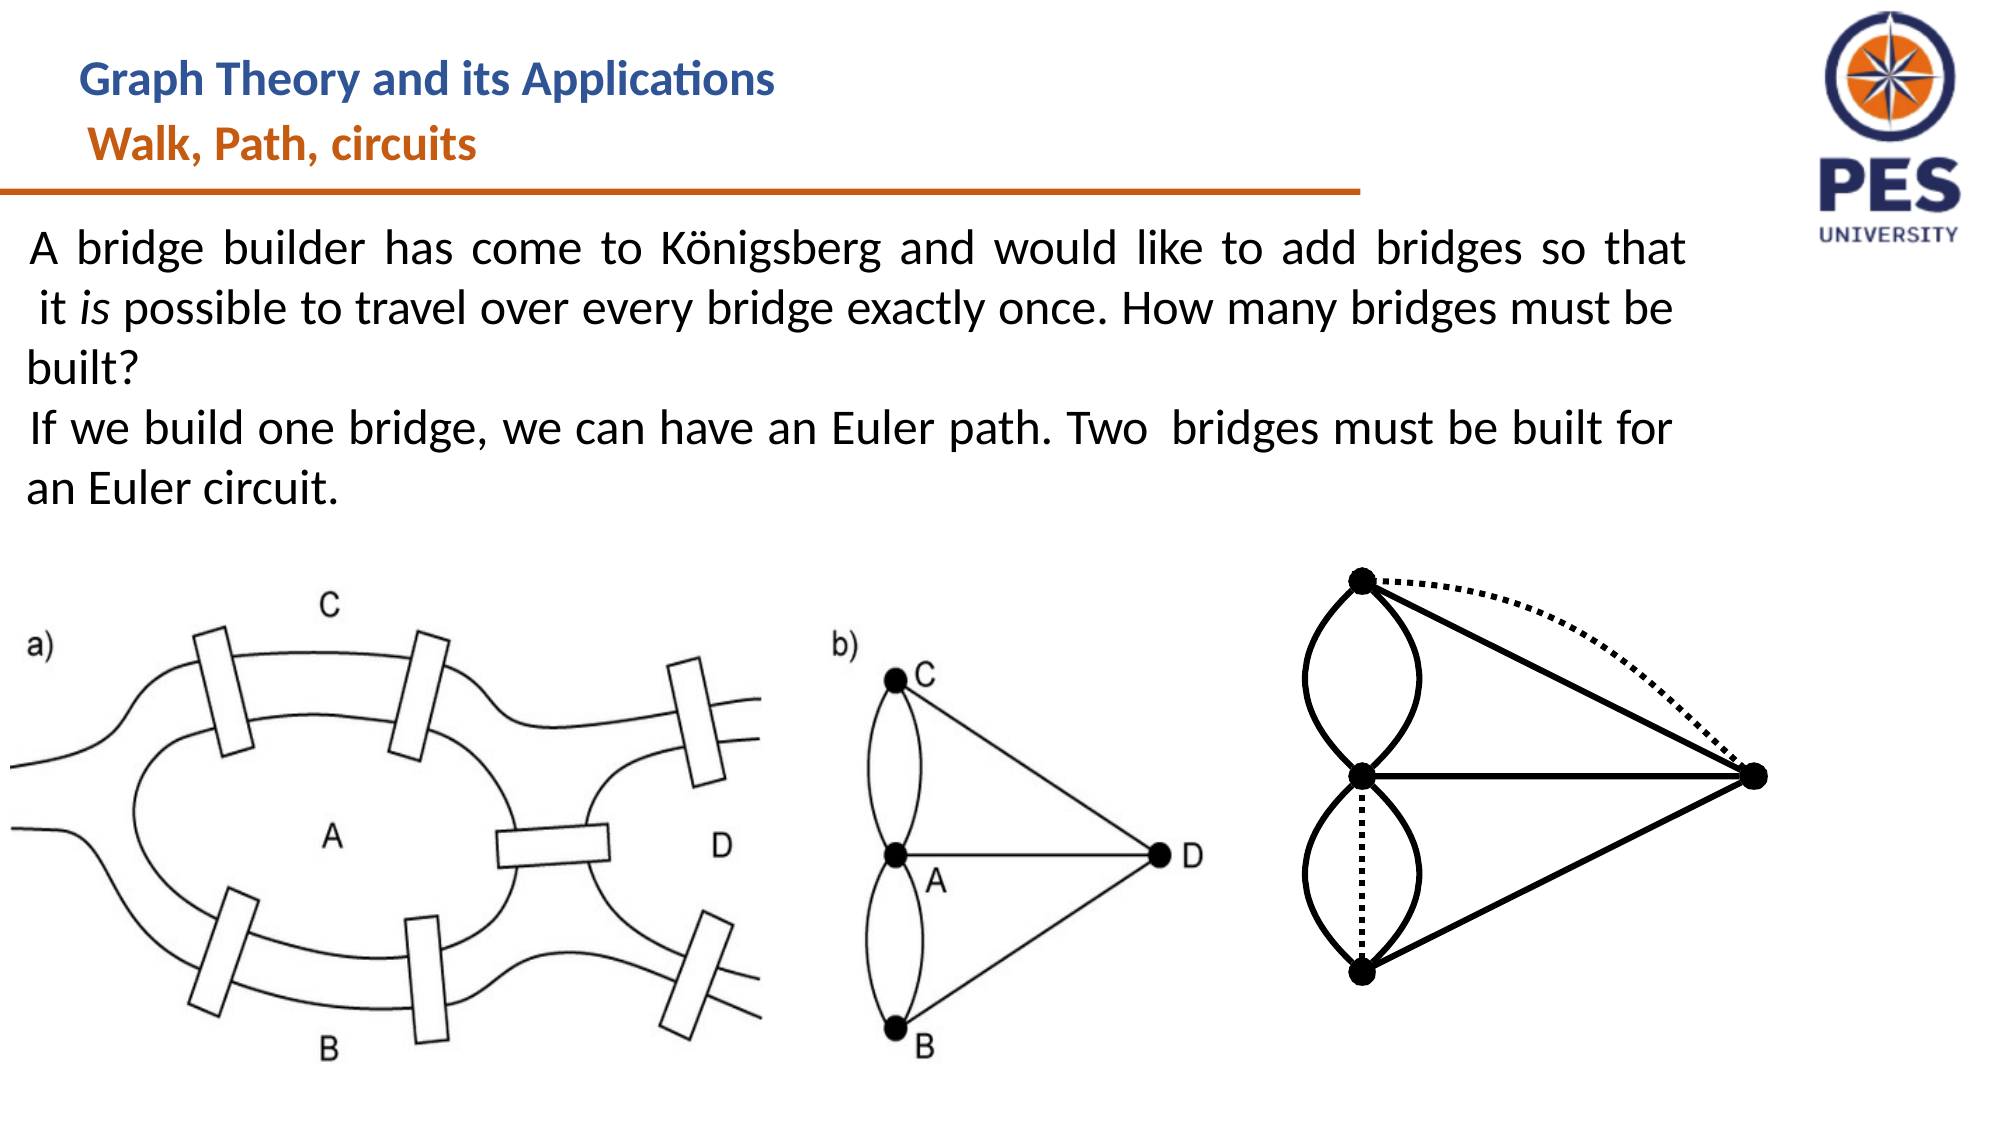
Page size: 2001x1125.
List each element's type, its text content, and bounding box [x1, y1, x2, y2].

picture [10, 587, 1204, 1065]
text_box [1301, 566, 1768, 986]
text_box [0, 188, 23, 195]
text_box Graph Theory and its Applications Walk, Path, circuits A bridge builder has come to Königsberg and would like to add bridges so that it is possible to travel over every bridge exactly once. How many bridges must be built? If we build one bridge, we can have an Euler path. Two bridges must be built for an Euler circuit. [23, 37, 1688, 515]
picture [1784, 0, 2000, 277]
